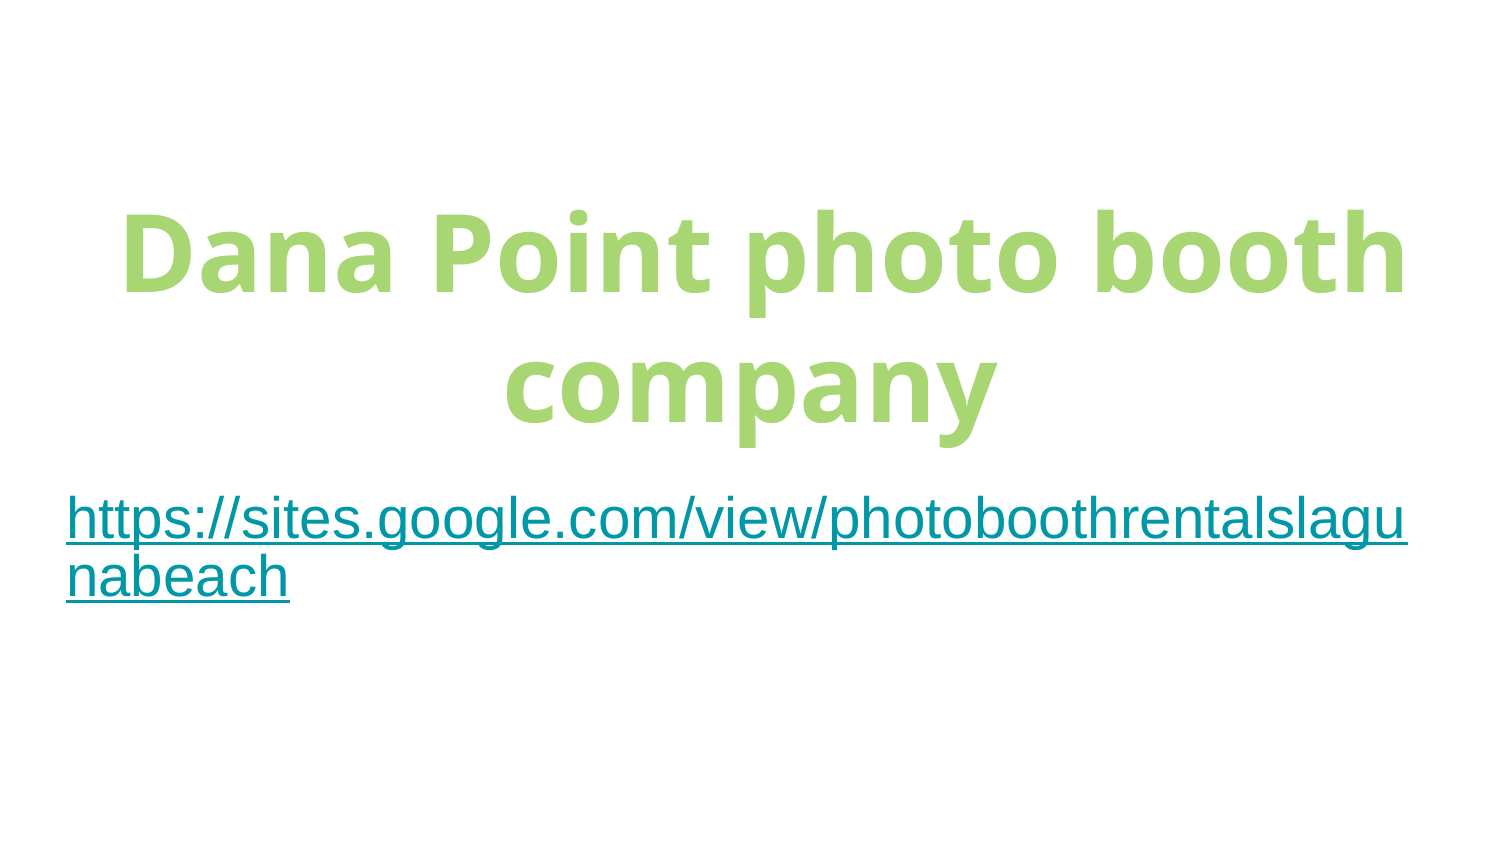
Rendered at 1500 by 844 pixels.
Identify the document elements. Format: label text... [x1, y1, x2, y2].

subtitle https://sites.google.com/view/photoboothrentalslagunabeach [51, 464, 1449, 595]
title Dana Point photo booth company [51, 122, 1449, 459]
